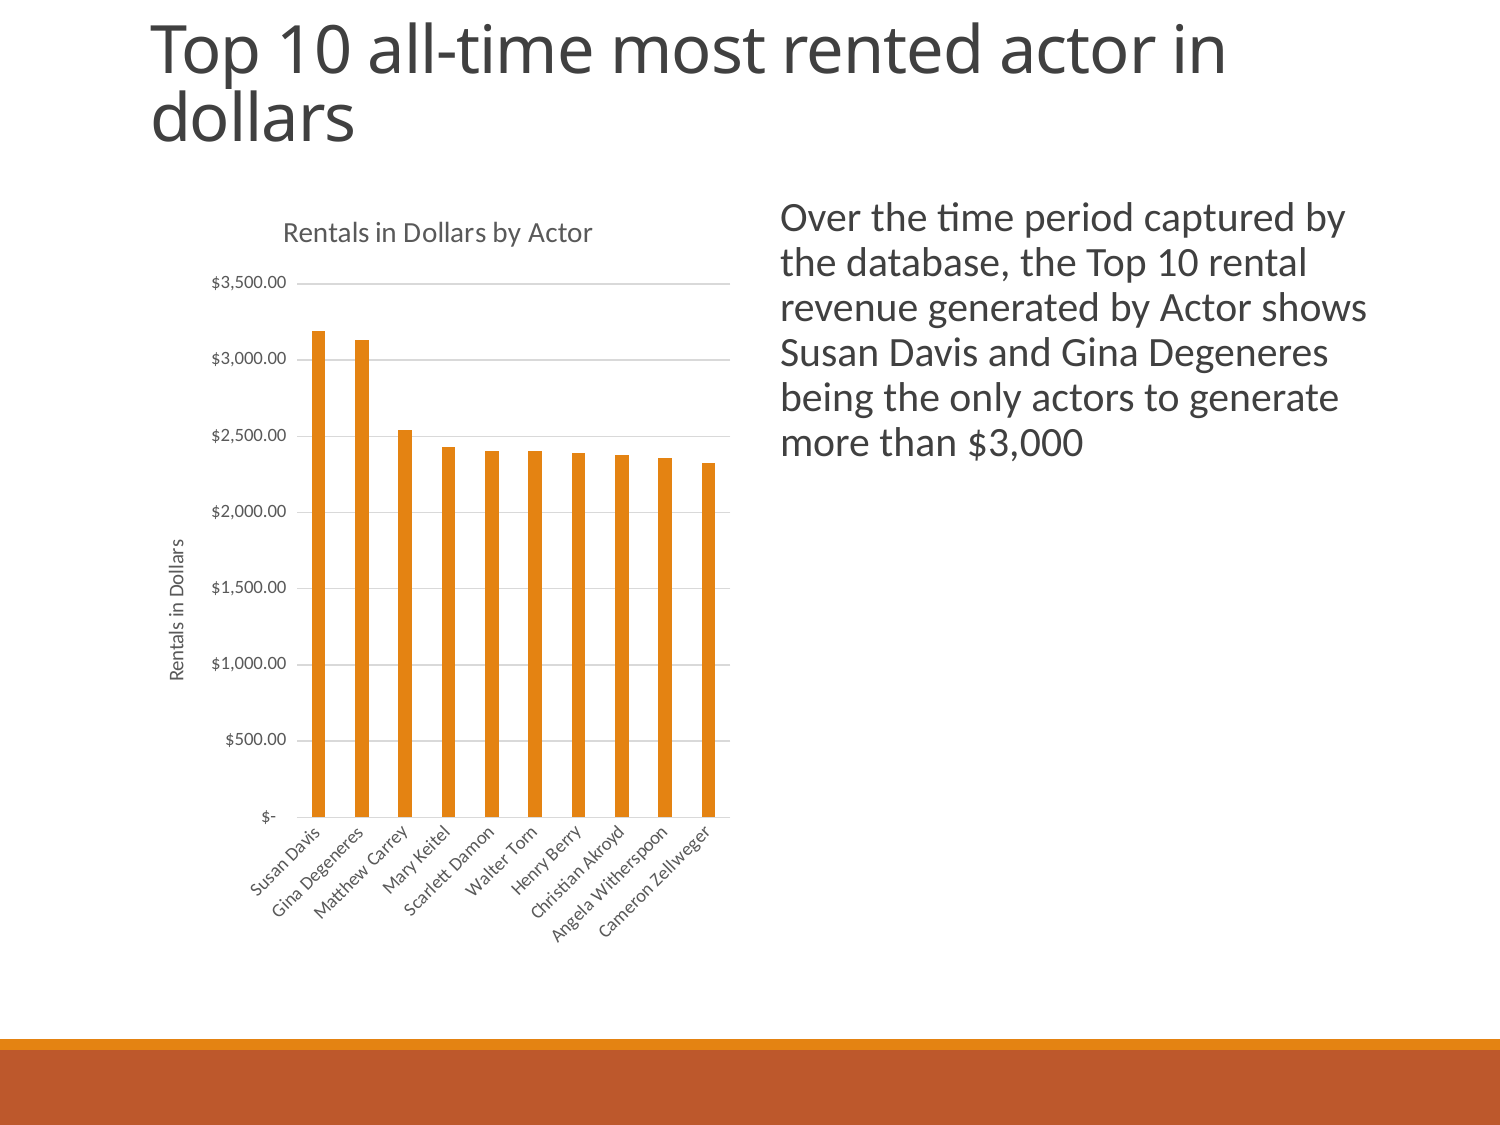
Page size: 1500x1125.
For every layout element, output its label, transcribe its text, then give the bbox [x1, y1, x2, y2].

chart [134, 187, 743, 964]
title Top 10 all-time most rented actor in dollars [135, 47, 1373, 163]
list Over the time period captured by the database, the Top 10 rental revenue generated by Actor shows Susan Davis and Gina Degeneres being the only actors to generate more than $3,000 [765, 188, 1373, 963]
